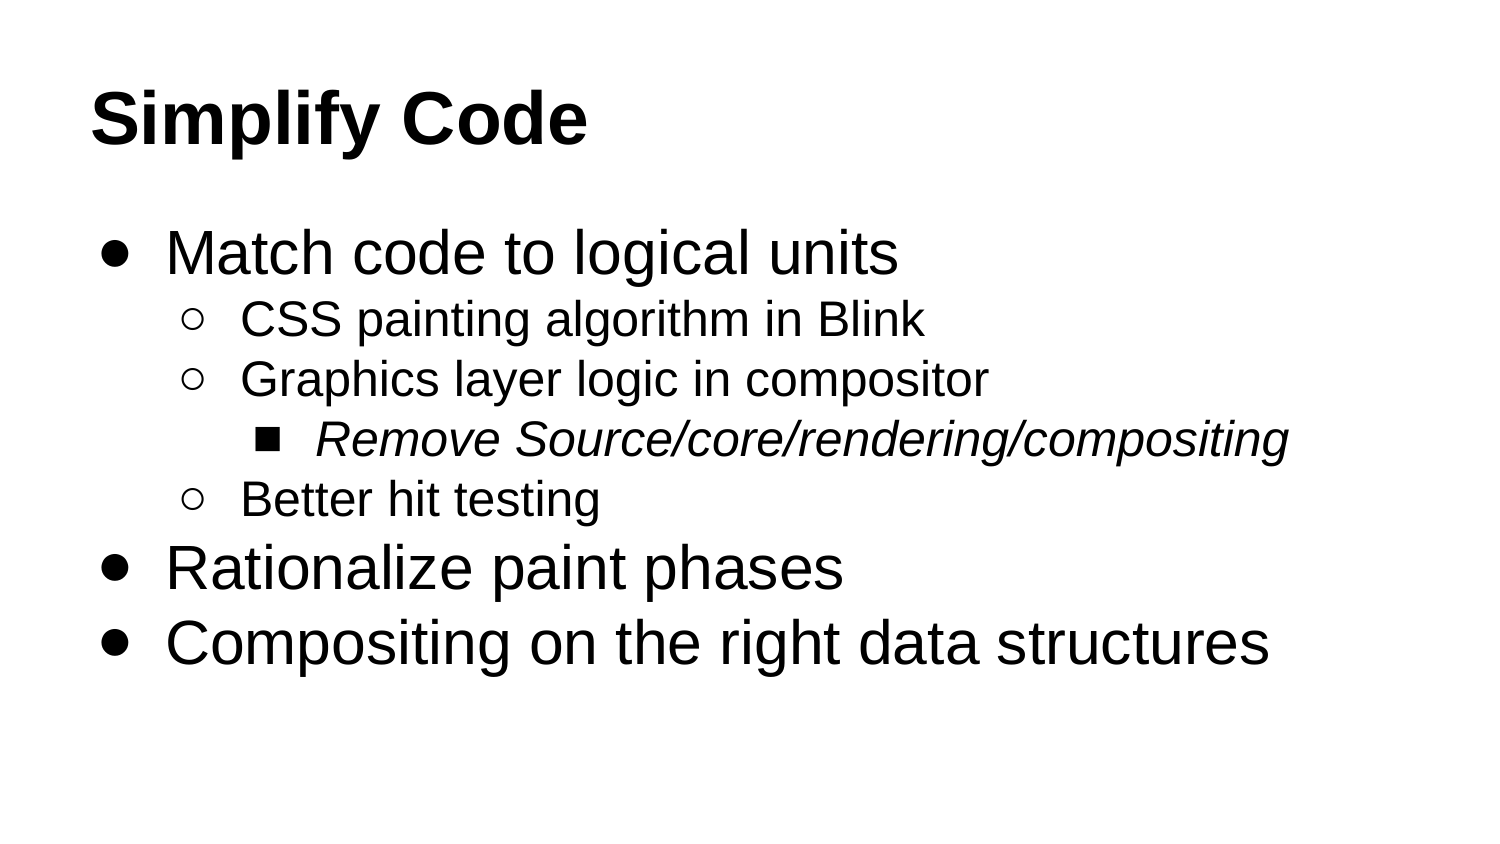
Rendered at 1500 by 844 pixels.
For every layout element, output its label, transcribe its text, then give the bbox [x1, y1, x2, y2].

list Match code to logical units CSS painting algorithm in Blink Graphics layer logic in compositor Remove Source/core/rendering/compositing Better hit testing Rationalize paint phases Compositing on the right data structures [75, 196, 1425, 808]
title Simplify Code [75, 33, 1425, 175]
